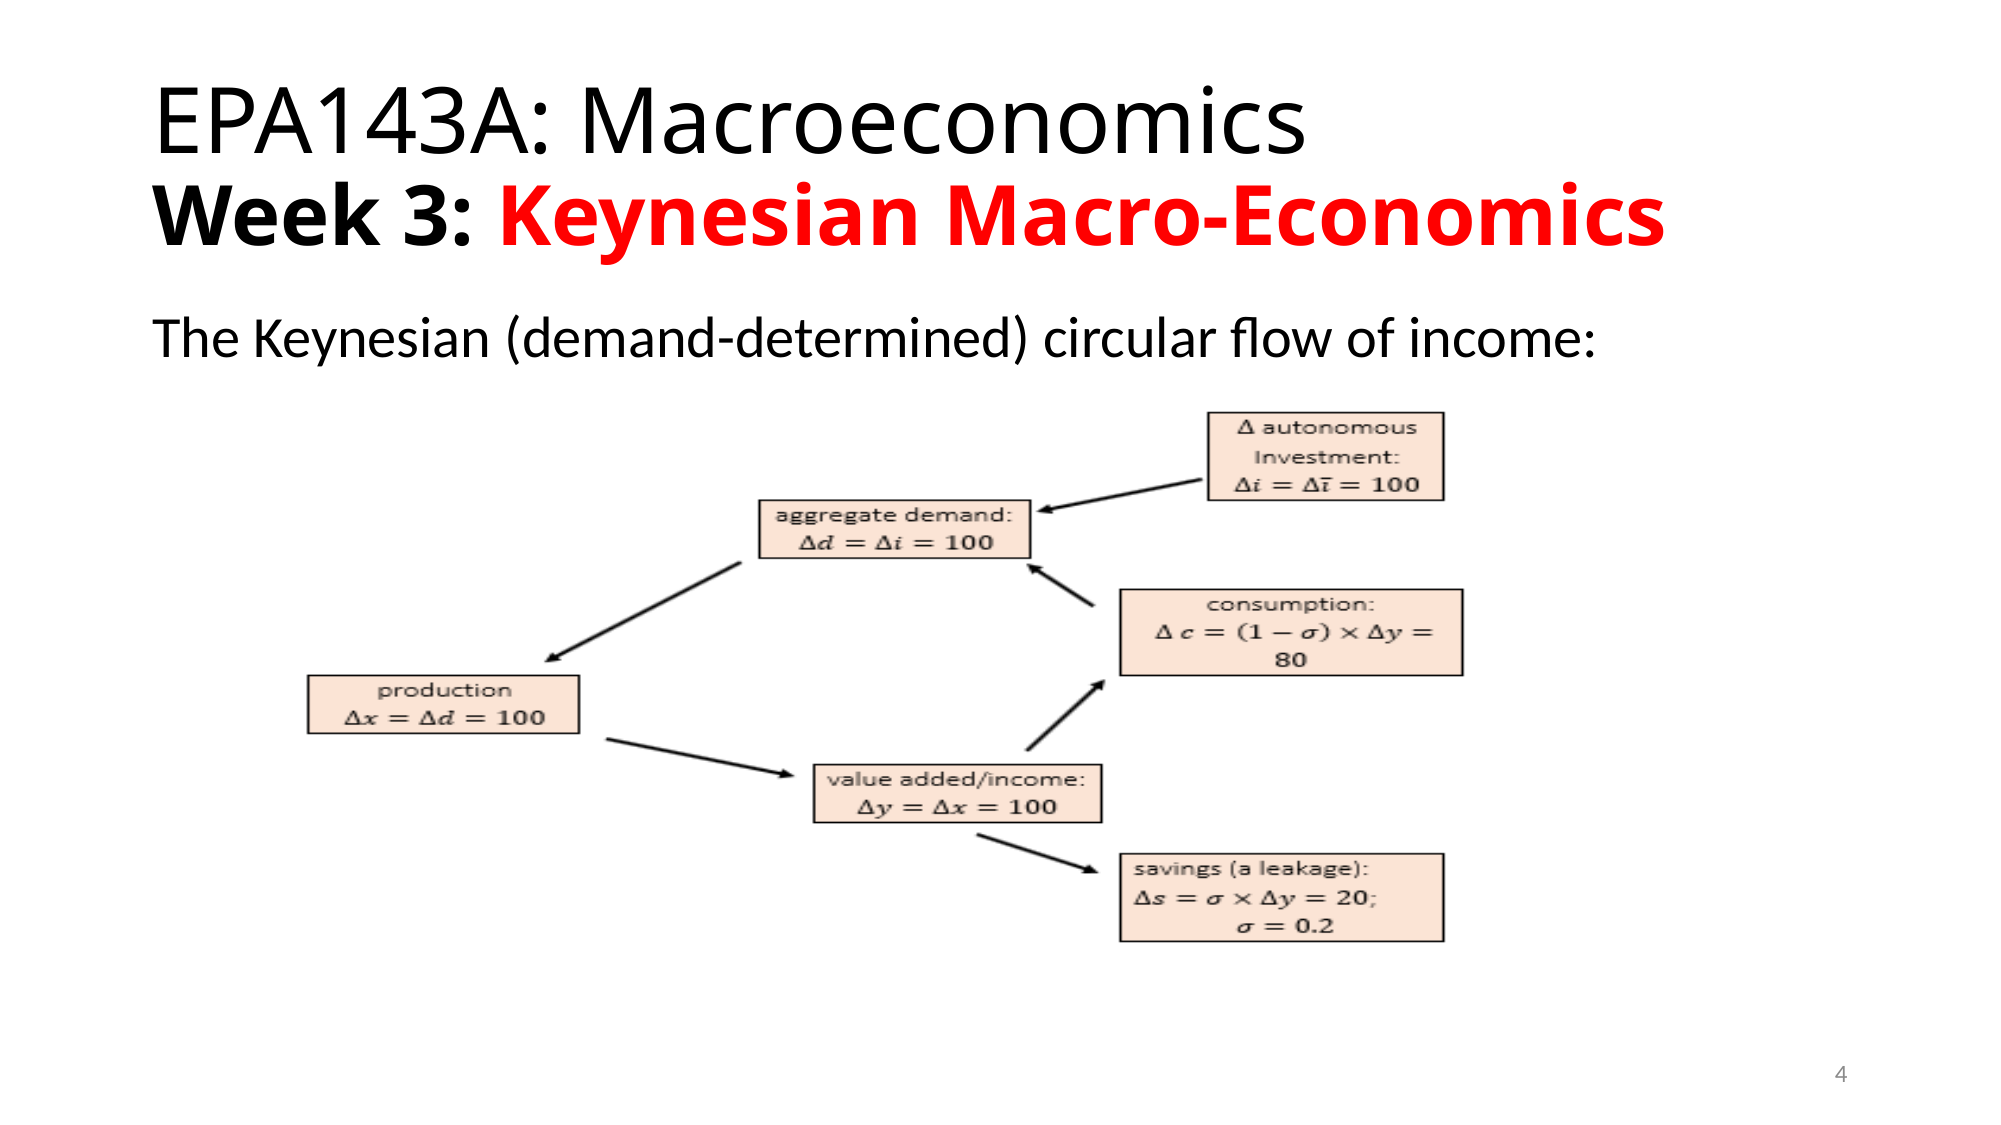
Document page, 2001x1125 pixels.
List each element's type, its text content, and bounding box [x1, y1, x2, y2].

list The Keynesian (demand-determined) circular flow of income: [137, 299, 1863, 1014]
slide_number 4 [1412, 1042, 1863, 1103]
title EPA143A: Macroeconomics Week 3: Keynesian Macro-Economics [137, 59, 1863, 278]
picture [284, 384, 1557, 980]
